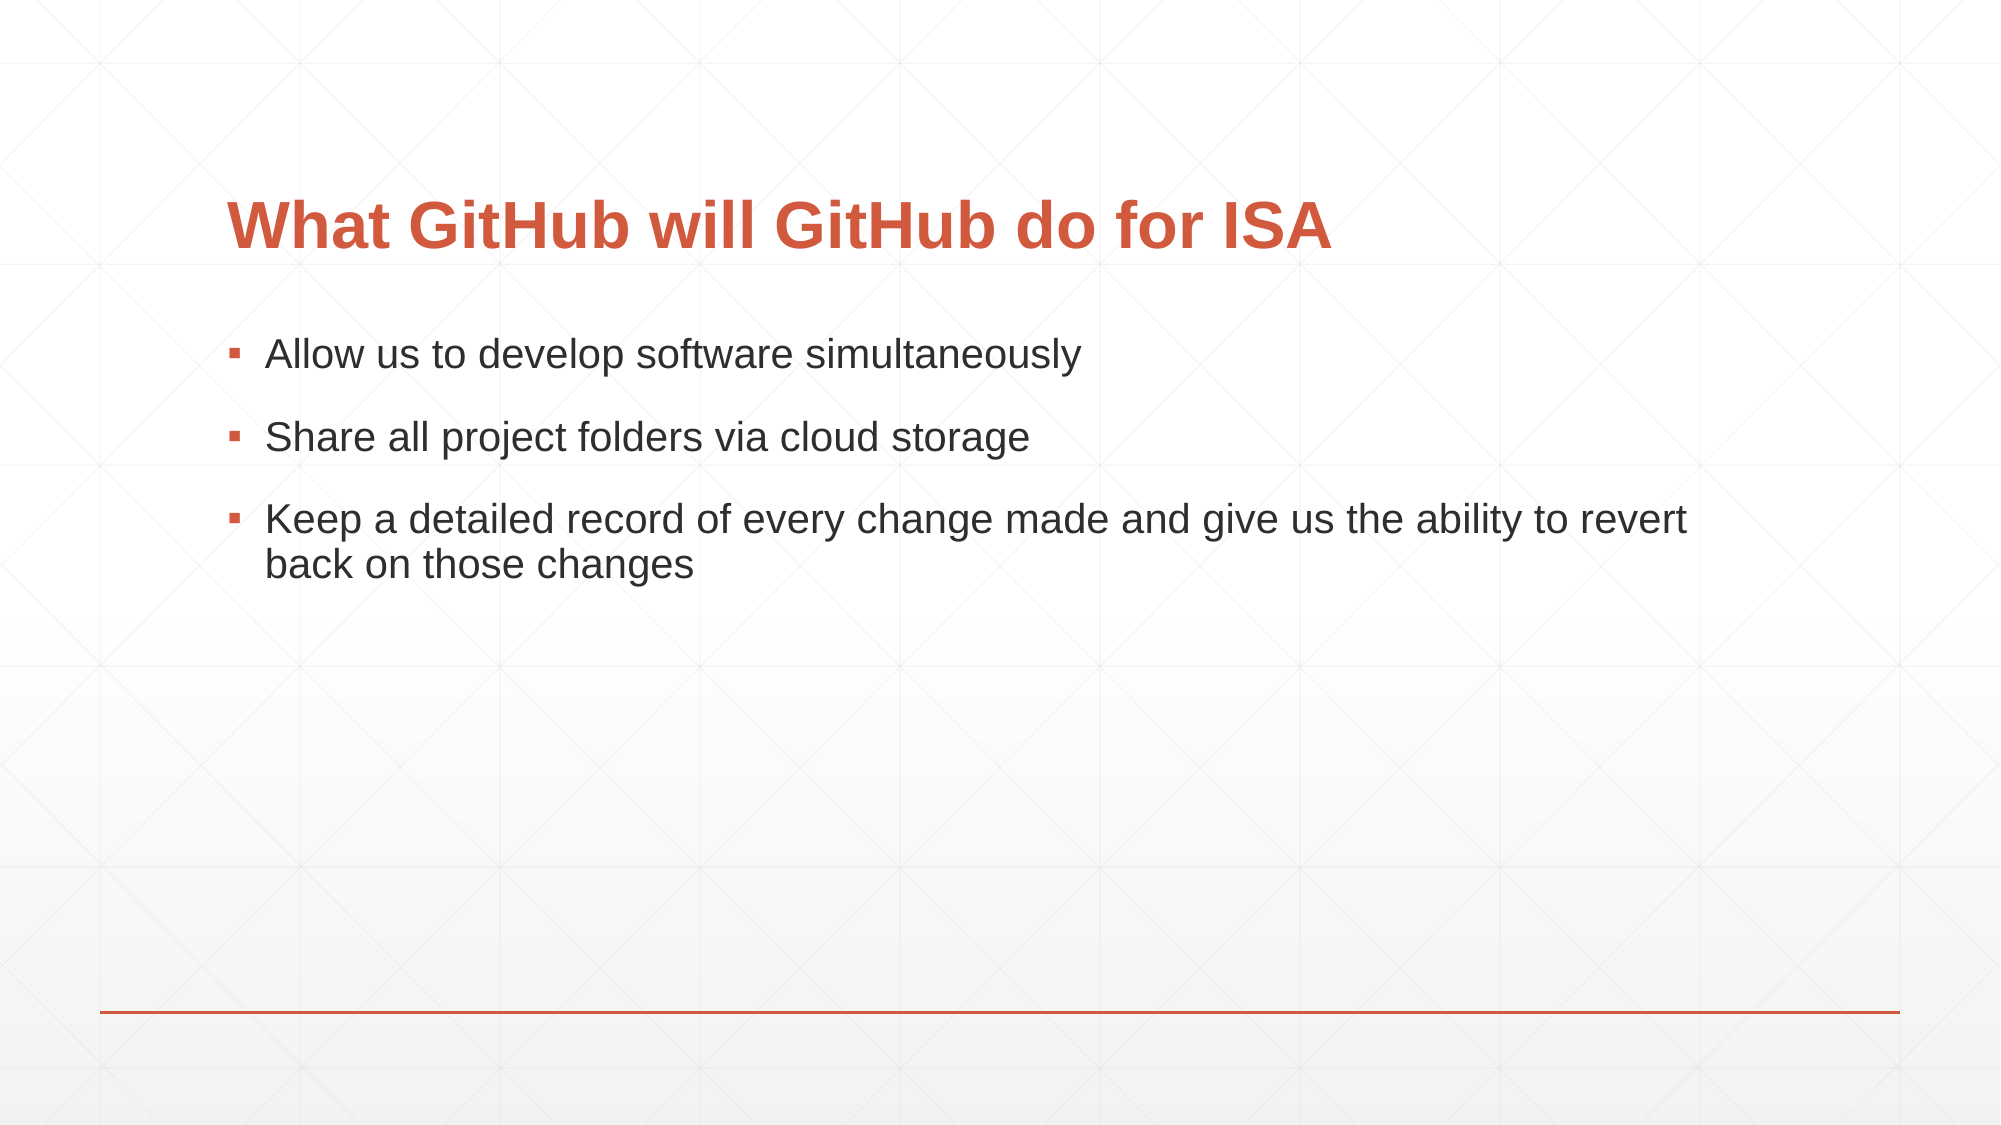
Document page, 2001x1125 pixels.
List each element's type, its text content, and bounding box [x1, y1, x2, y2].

title What GitHub will GitHub do for ISA [212, 82, 1788, 271]
list Allow us to develop software simultaneously Share all project folders via cloud storage Keep a detailed record of every change made and give us the ability to revert back on those changes [212, 324, 1788, 950]
